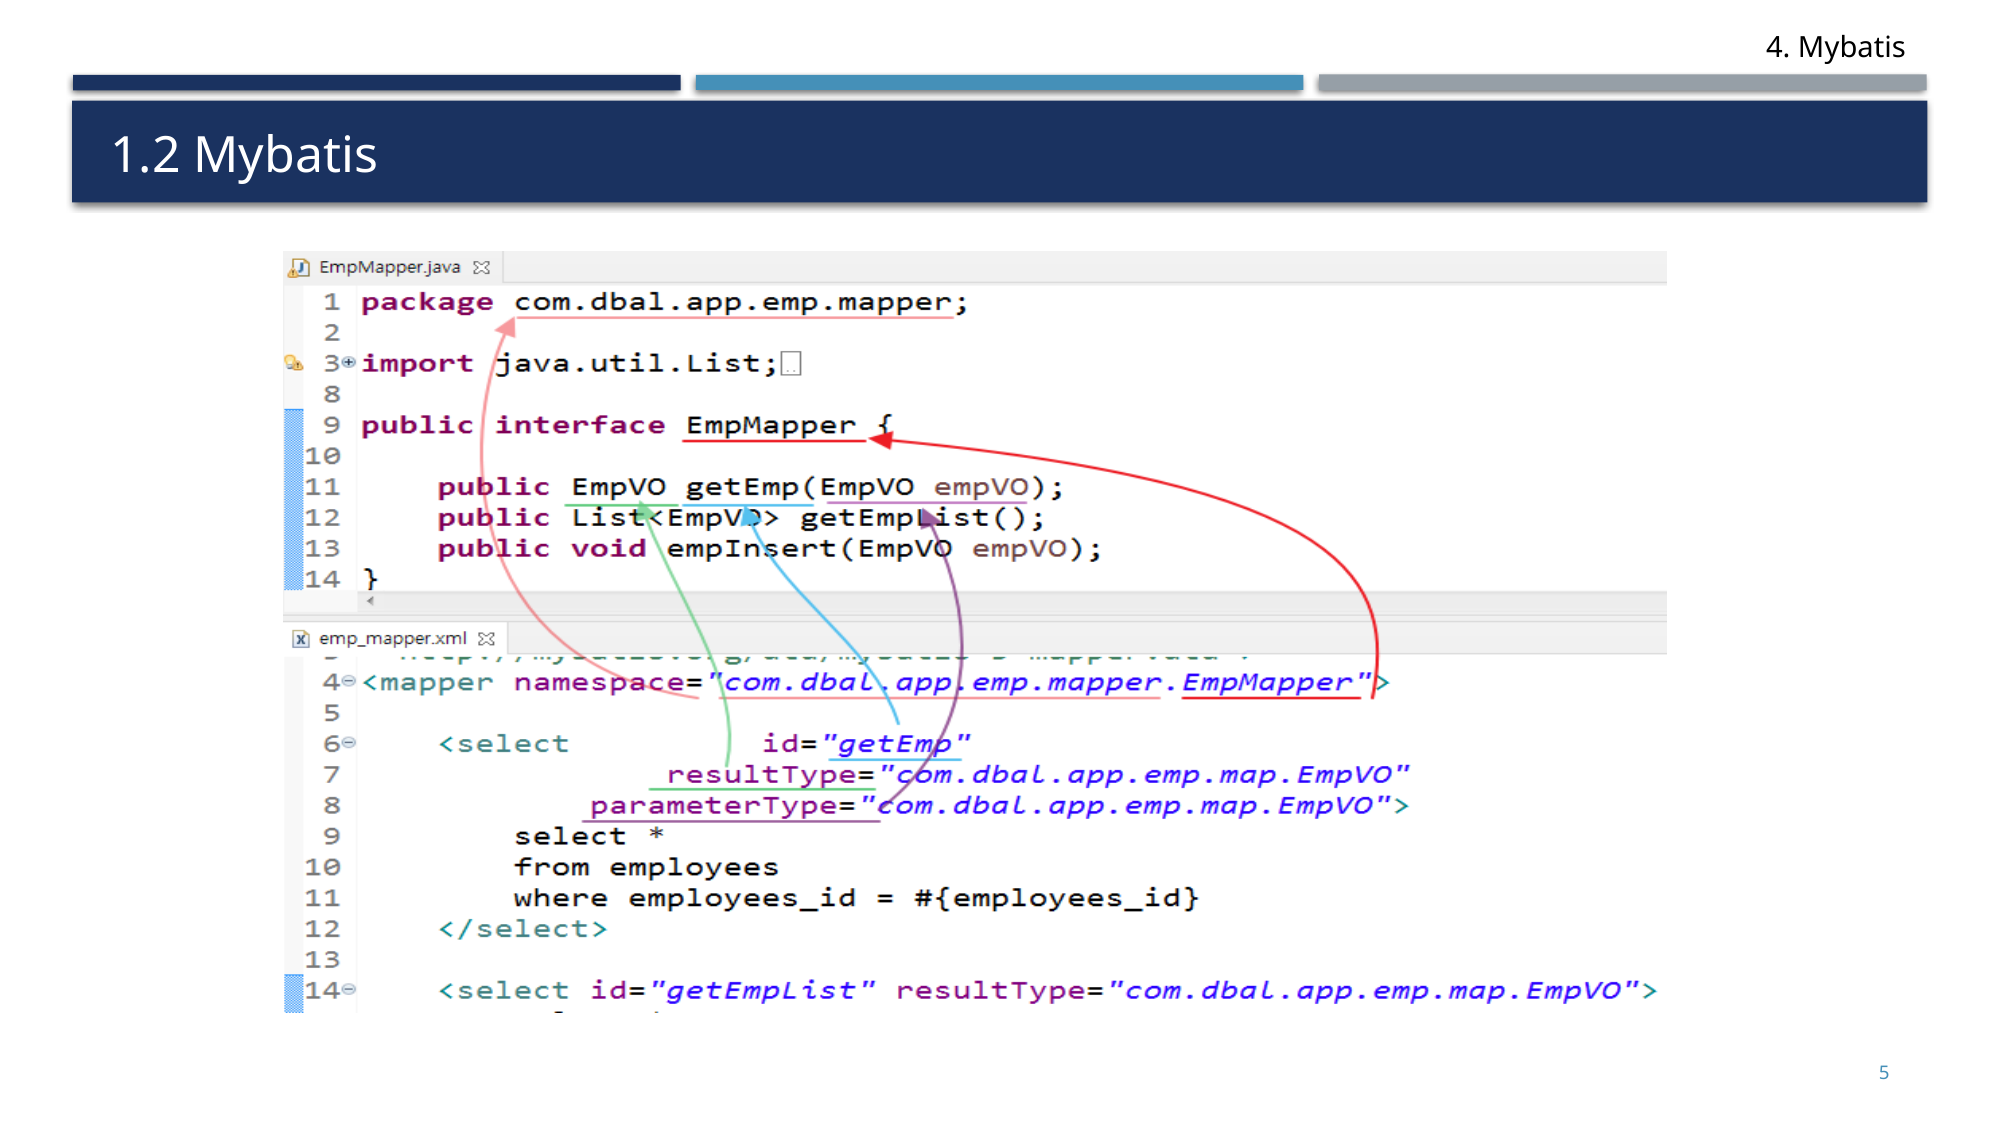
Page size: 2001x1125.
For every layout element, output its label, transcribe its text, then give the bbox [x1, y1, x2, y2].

slide_number 5 [1732, 1043, 1905, 1104]
picture [282, 251, 1668, 1014]
title 1.2 Mybatis [95, 107, 1905, 191]
